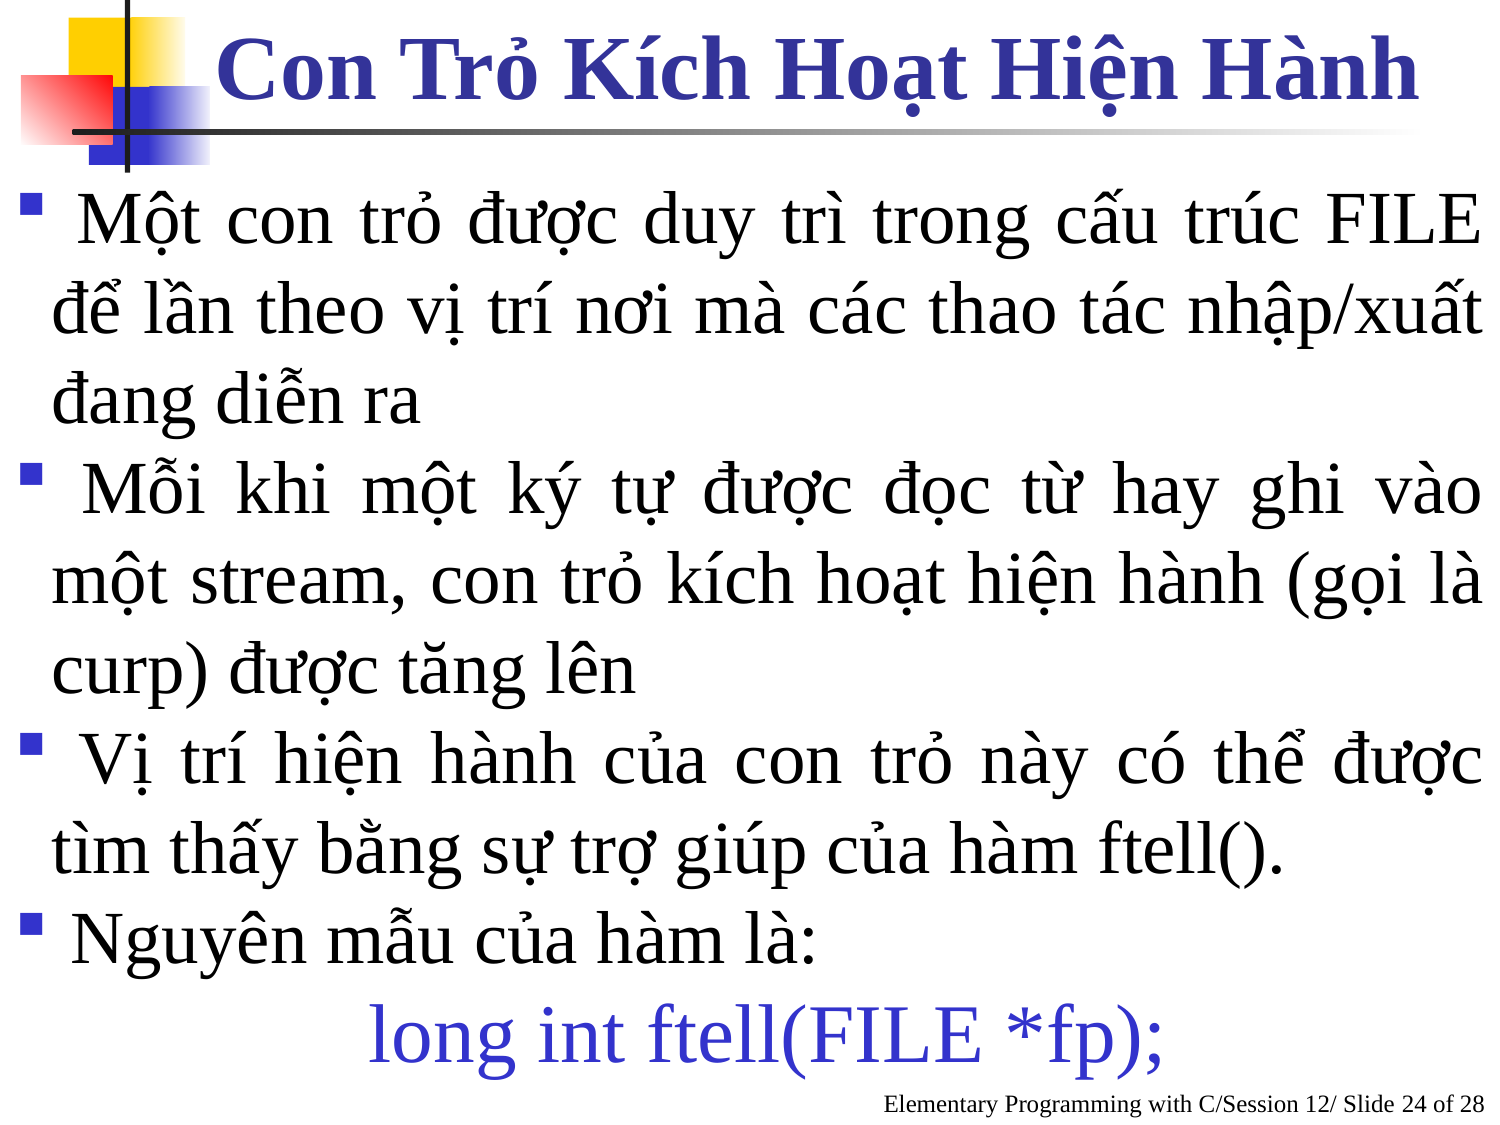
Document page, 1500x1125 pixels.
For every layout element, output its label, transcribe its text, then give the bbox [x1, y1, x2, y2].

text_box Con Trỏ Kích Hoạt Hiện Hành [200, 0, 1446, 125]
text_box Một con trỏ được duy trì trong cấu trúc FILE để lần theo vị trí nơi mà các thao tác nhập/xuất đang diễn ra Mỗi khi một ký tự được đọc từ hay ghi vào một stream, con trỏ kích hoạt hiện hành (gọi là curp) được tăng lên Vị trí hiện hành của con trỏ này có thể được tìm thấy bằng sự trợ giúp của hàm ftell(). Nguyên mẫu của hàm là: long int ftell(FILE *fp); [0, 161, 1500, 1087]
footer Elementary Programming with C/Session 12/ Slide 24 of 28 [587, 1087, 1500, 1125]
